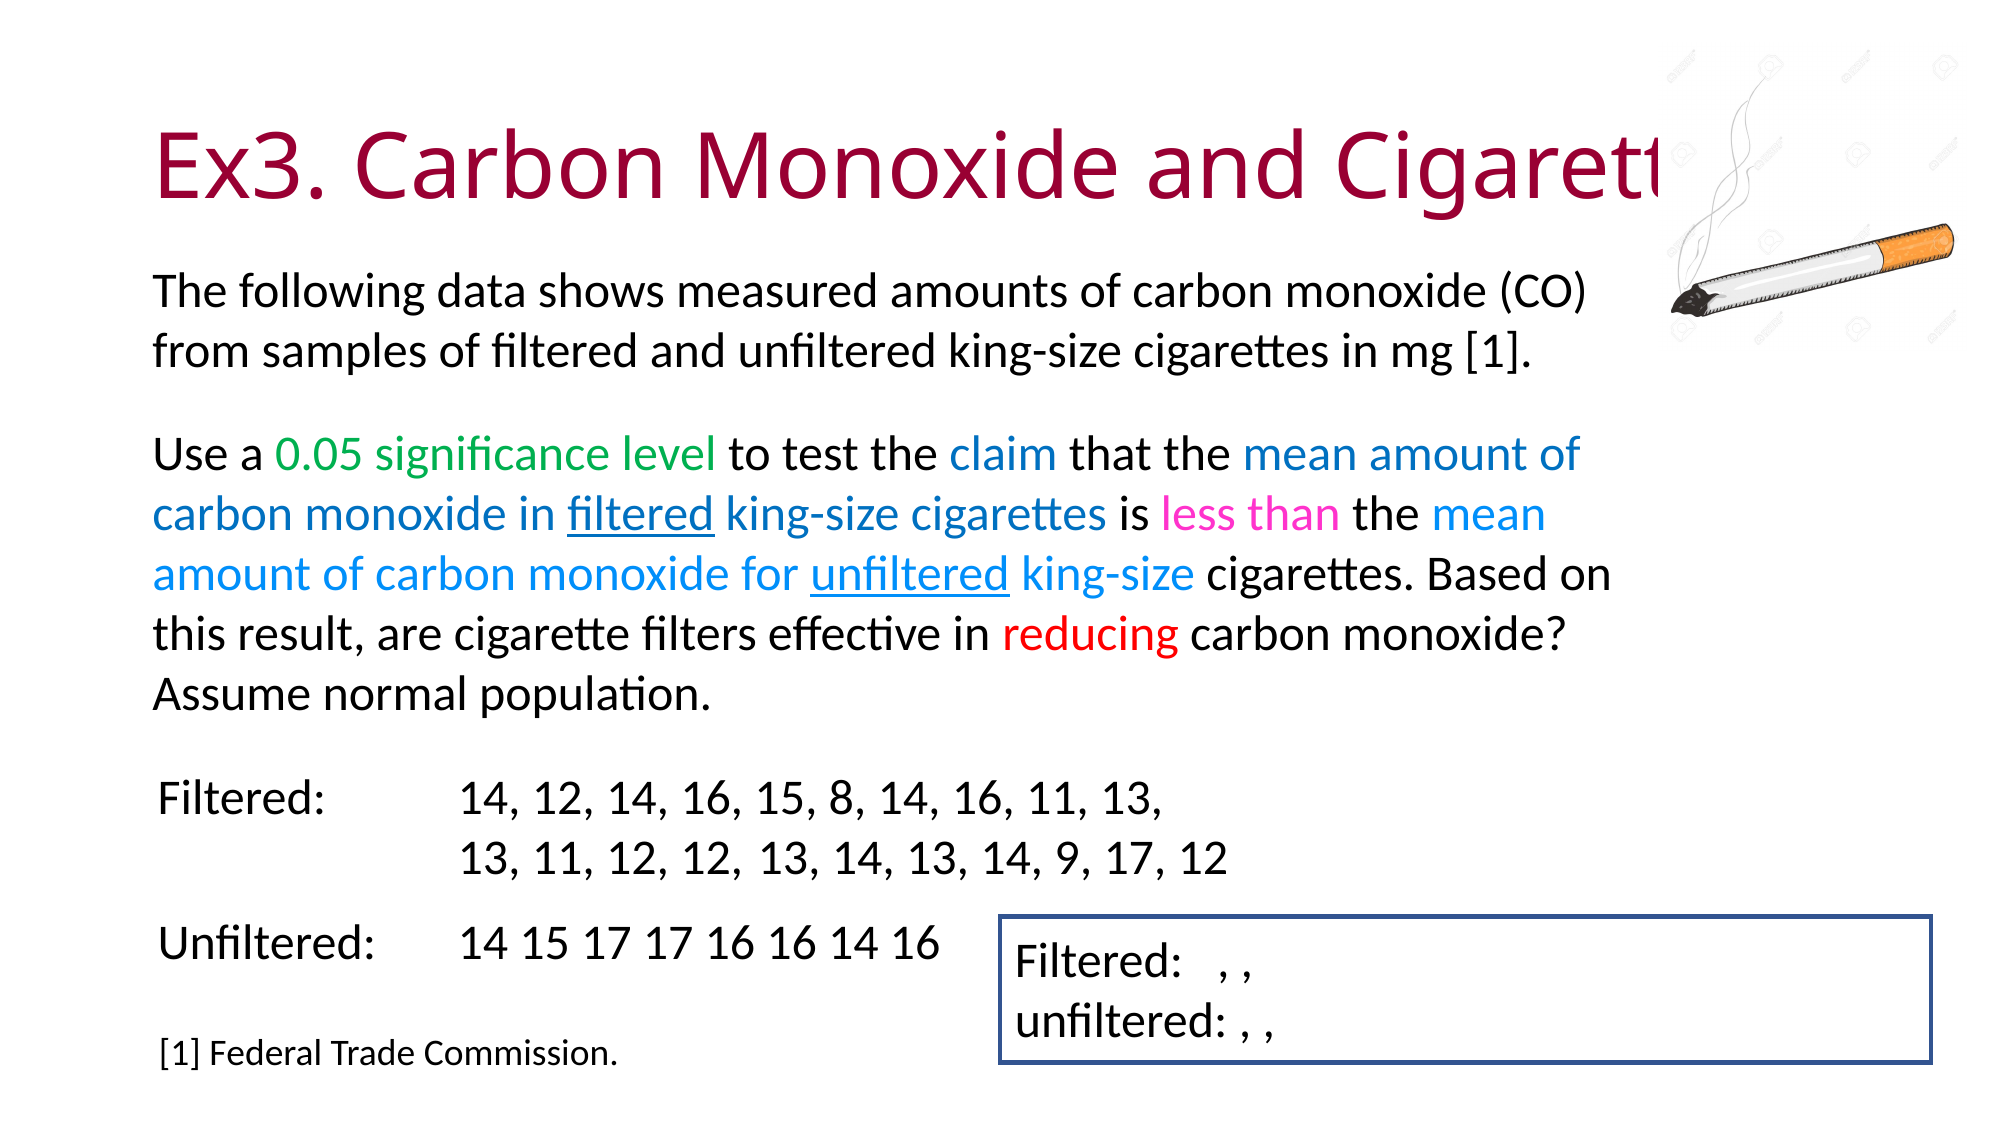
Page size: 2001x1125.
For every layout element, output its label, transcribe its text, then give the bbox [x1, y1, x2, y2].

picture [1658, 42, 1967, 351]
text_box Use a 0.05 significance level to test the claim that the mean amount of carbon monoxide in filtered king-size cigarettes is less than the mean amount of carbon monoxide for unfiltered king-size cigarettes. Based on this result, are cigarette filters effective in reducing carbon monoxide? Assume normal population. [137, 412, 1705, 728]
text_box [999, 915, 1932, 1063]
text_box [1] Federal Trade Commission. [144, 1020, 635, 1080]
text_box Filtered: 14, 12, 14, 16, 15, 8, 14, 16, 11, 13, 13, 11, 12, 12, 13, 14, 13, 14, 9, 17, 12 Unfiltered: 14 15 17 17 16 16 14 16 [142, 756, 1244, 977]
text_box The following data shows measured amounts of carbon monoxide (CO) from samples of filtered and unfiltered king-size cigarettes in mg [1]. [137, 250, 1619, 386]
title Ex3. Carbon Monoxide and Cigarettes [137, 59, 1658, 278]
